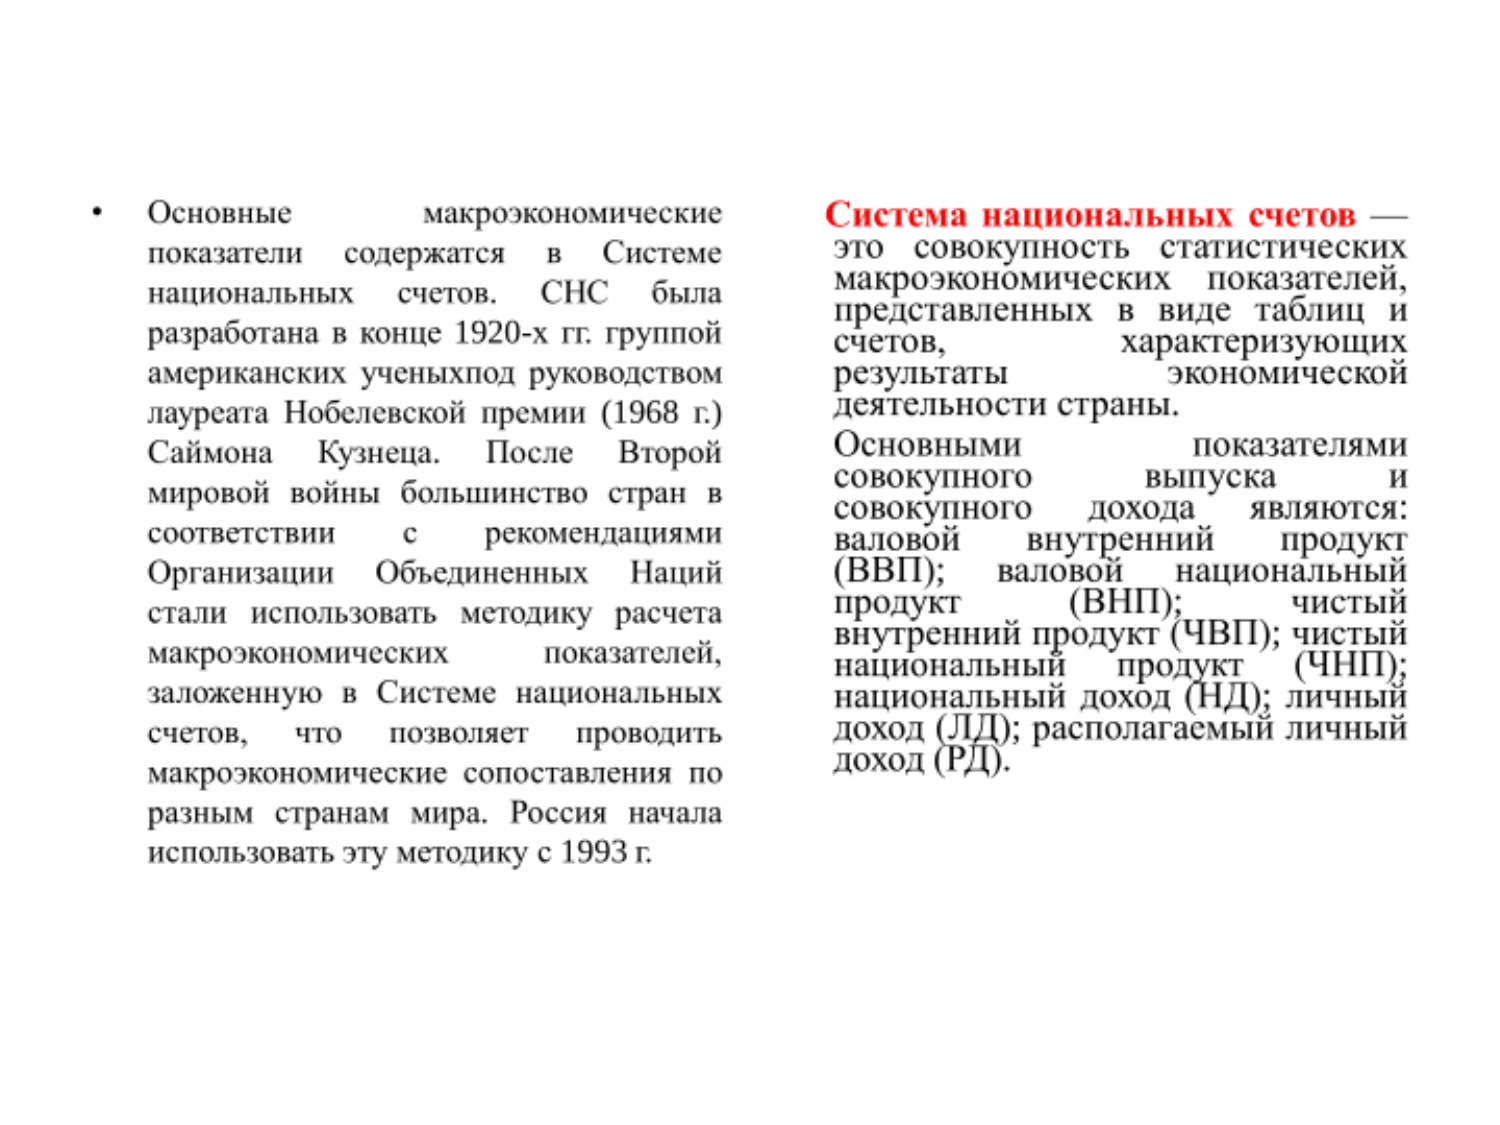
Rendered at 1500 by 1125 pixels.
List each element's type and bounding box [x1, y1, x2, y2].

picture [0, 140, 1500, 985]
